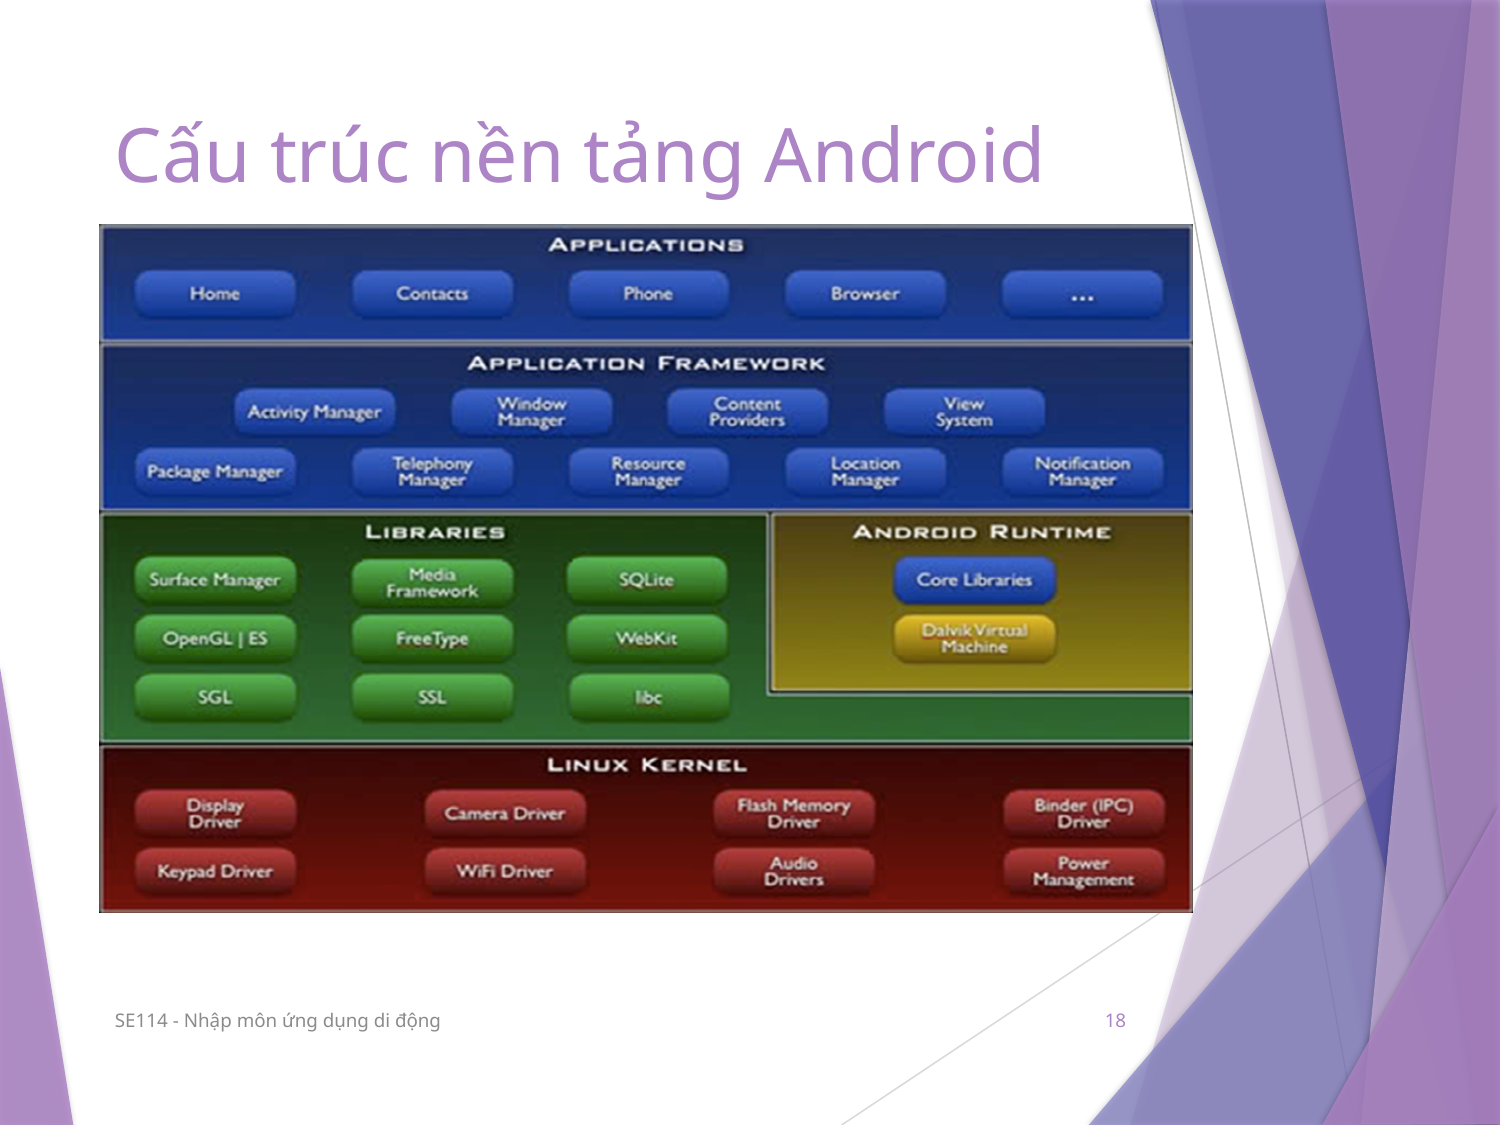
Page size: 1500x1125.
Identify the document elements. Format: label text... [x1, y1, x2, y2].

picture [99, 224, 1193, 913]
title Cấu trúc nền tảng Android [99, 99, 1142, 224]
slide_number 18 [1057, 991, 1142, 1051]
footer SE114 - Nhập môn ứng dụng di động [99, 991, 859, 1051]
